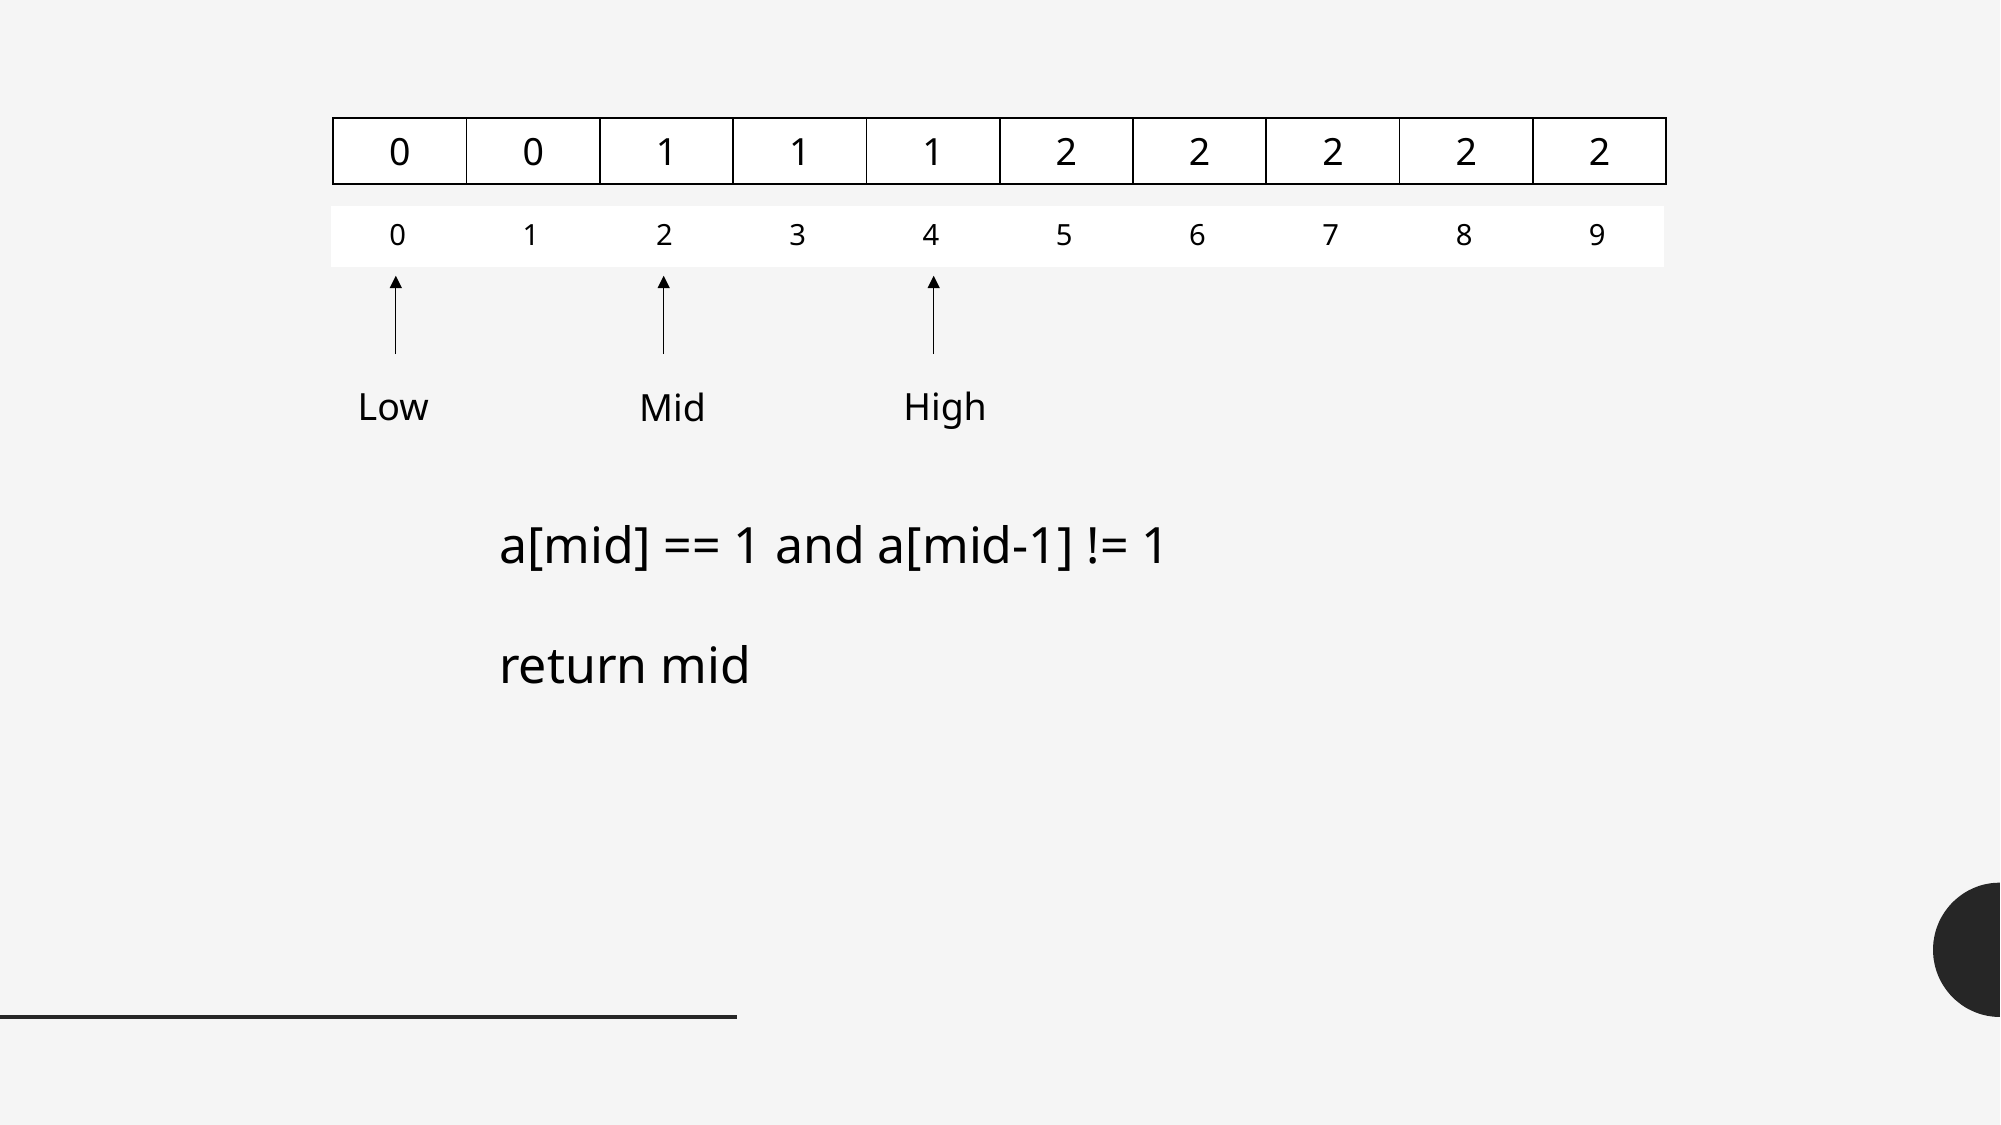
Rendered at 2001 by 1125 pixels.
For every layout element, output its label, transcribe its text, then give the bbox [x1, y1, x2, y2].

table_header 4 [864, 206, 998, 267]
table_header 9 [1531, 206, 1664, 267]
table_header 2 [1400, 119, 1532, 183]
table_header 0 [331, 206, 464, 267]
table_header 1 [464, 206, 598, 267]
table_header 1 [734, 119, 866, 183]
table_header 2 [1134, 119, 1265, 183]
table_header 2 [1267, 119, 1399, 183]
table_header 0 [334, 119, 466, 183]
table_header 3 [731, 206, 864, 267]
table_header 2 [1001, 119, 1132, 183]
table_header 6 [1131, 206, 1264, 267]
table_header 1 [601, 119, 732, 183]
table_header 8 [1397, 206, 1531, 267]
text_box Low [342, 375, 485, 436]
table_header 2 [1534, 119, 1665, 183]
text_box a[mid] == 1 and a[mid-1] != 1 return mid [484, 506, 1545, 702]
table_header 7 [1264, 206, 1397, 267]
table_header 2 [598, 206, 731, 267]
text_box Mid [624, 376, 766, 436]
text_box High [888, 375, 1030, 436]
table_header 5 [998, 206, 1131, 267]
table_header 0 [467, 119, 599, 183]
table_header 1 [867, 119, 999, 183]
